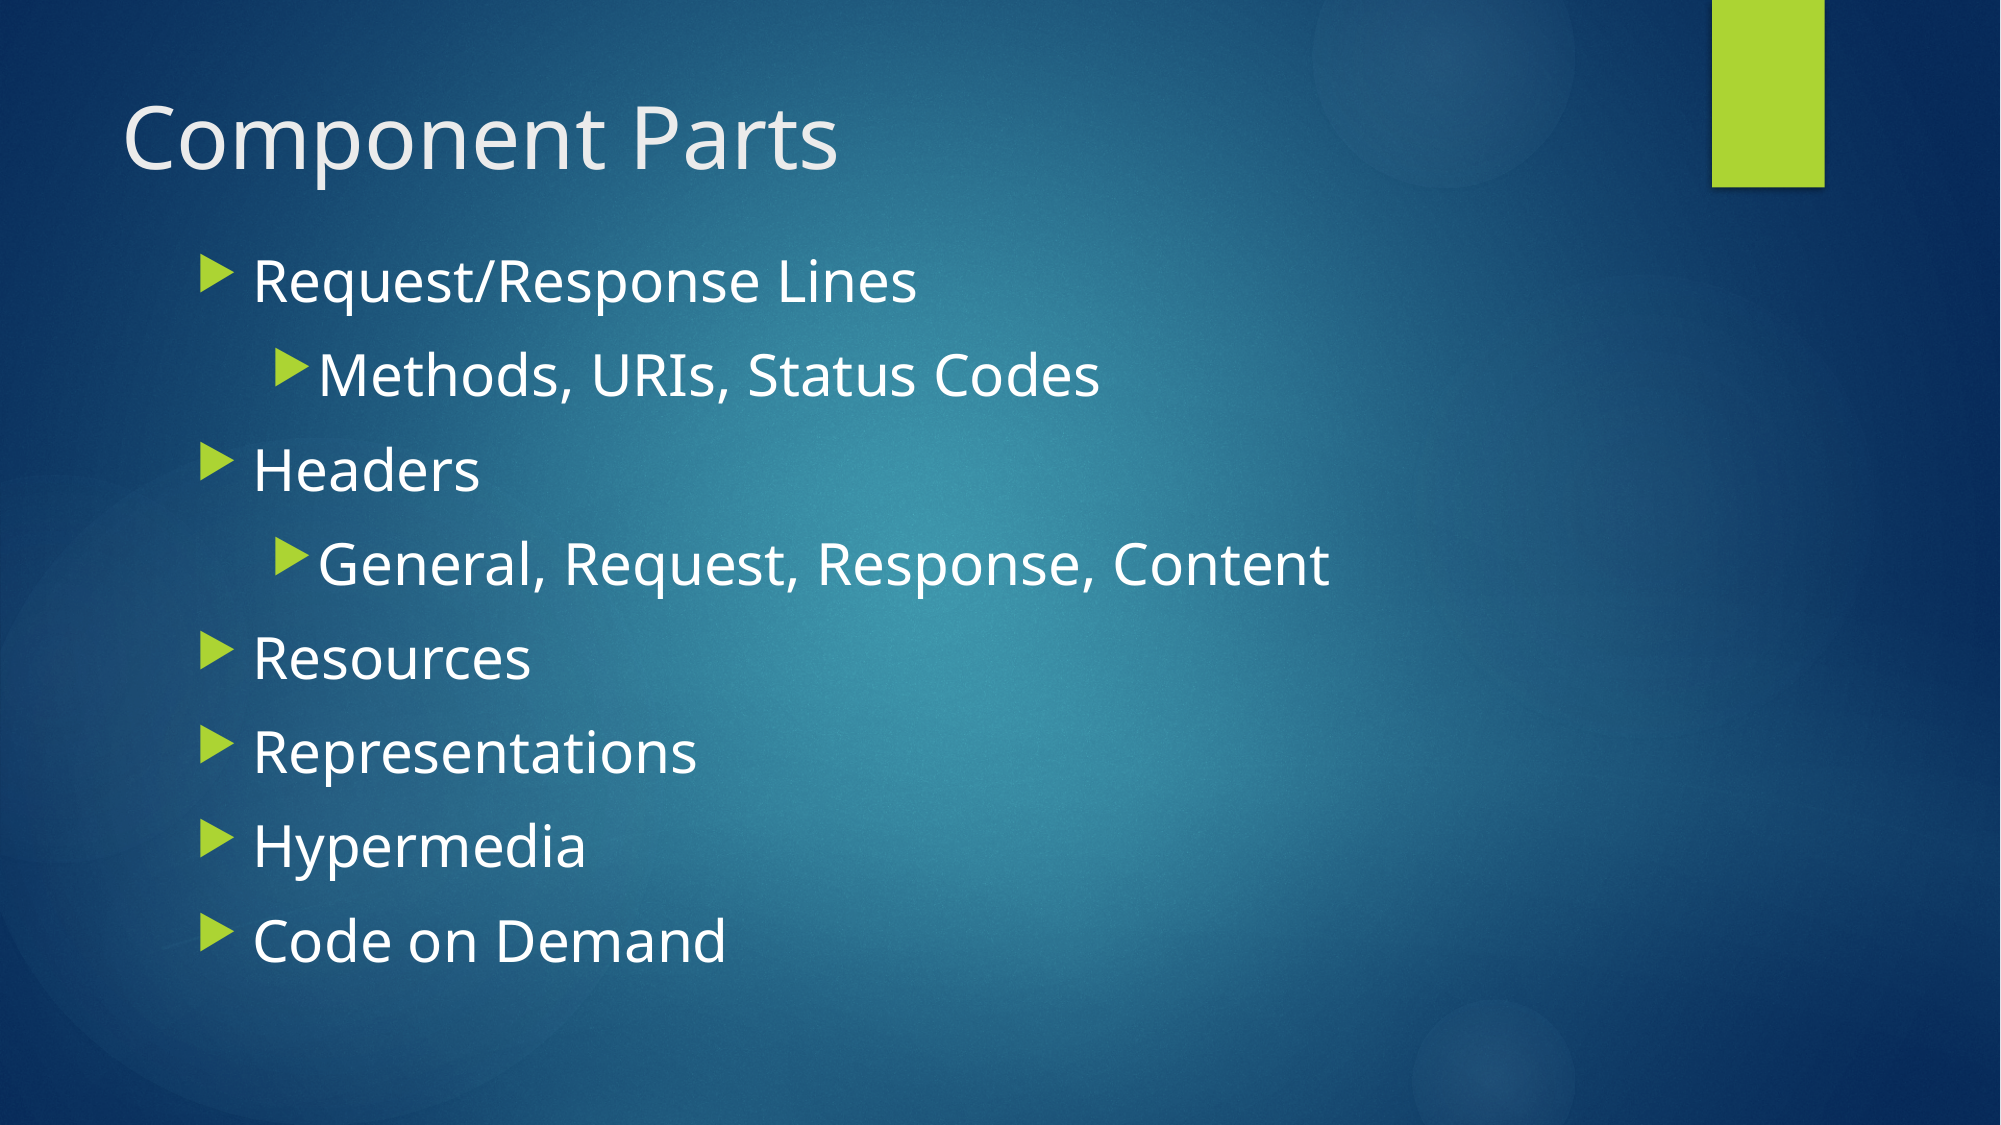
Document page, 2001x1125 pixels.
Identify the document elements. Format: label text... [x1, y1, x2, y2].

title Component Parts [106, 74, 1649, 304]
list Request/Response Lines Methods, URIs, Status Codes Headers General, Request, Response, Content Resources Representations Hypermedia Code on Demand [181, 236, 1649, 1025]
